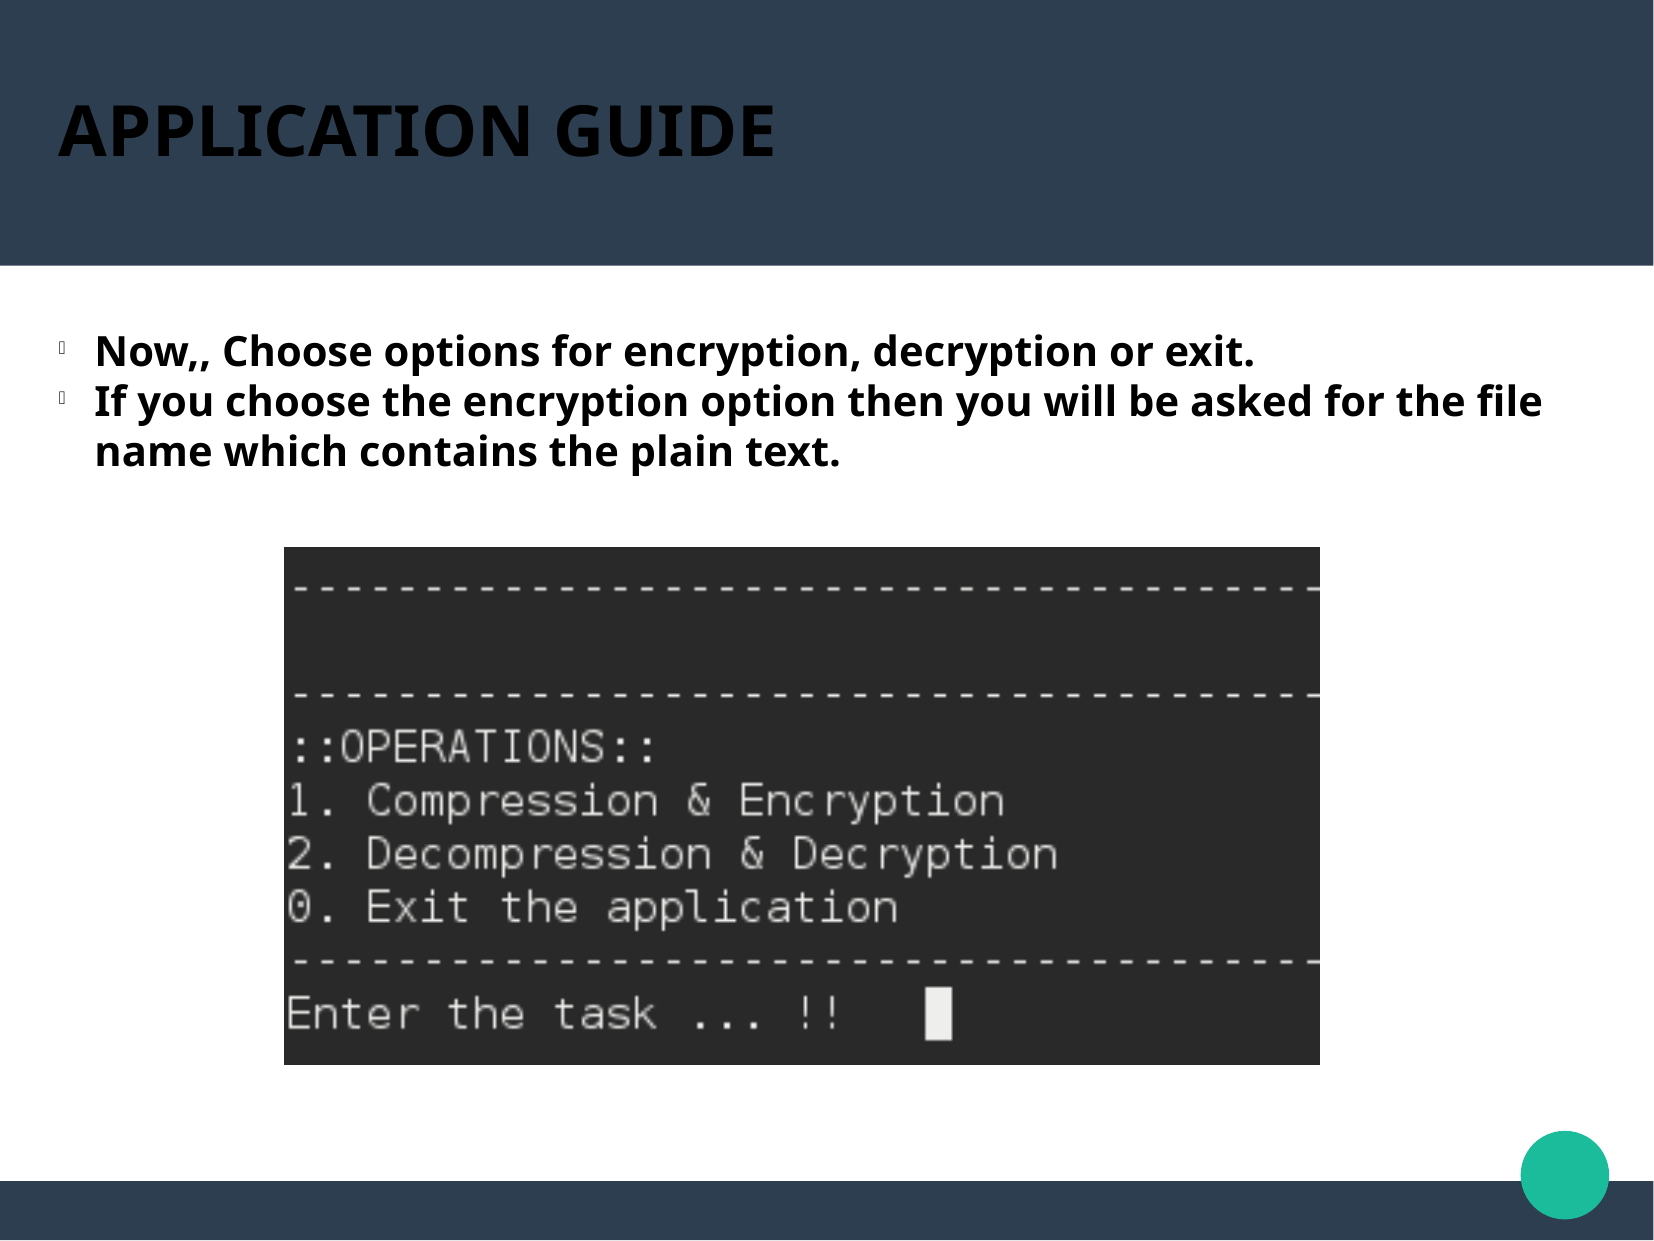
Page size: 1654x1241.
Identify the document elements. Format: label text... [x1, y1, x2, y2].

picture [284, 547, 1321, 1066]
text_box Now,, Choose options for encryption, decryption or exit. If you choose the encryption option then you will be asked for the file name which contains the plain text. [58, 324, 1595, 1152]
text_box APPLICATION GUIDE [58, 49, 1595, 207]
